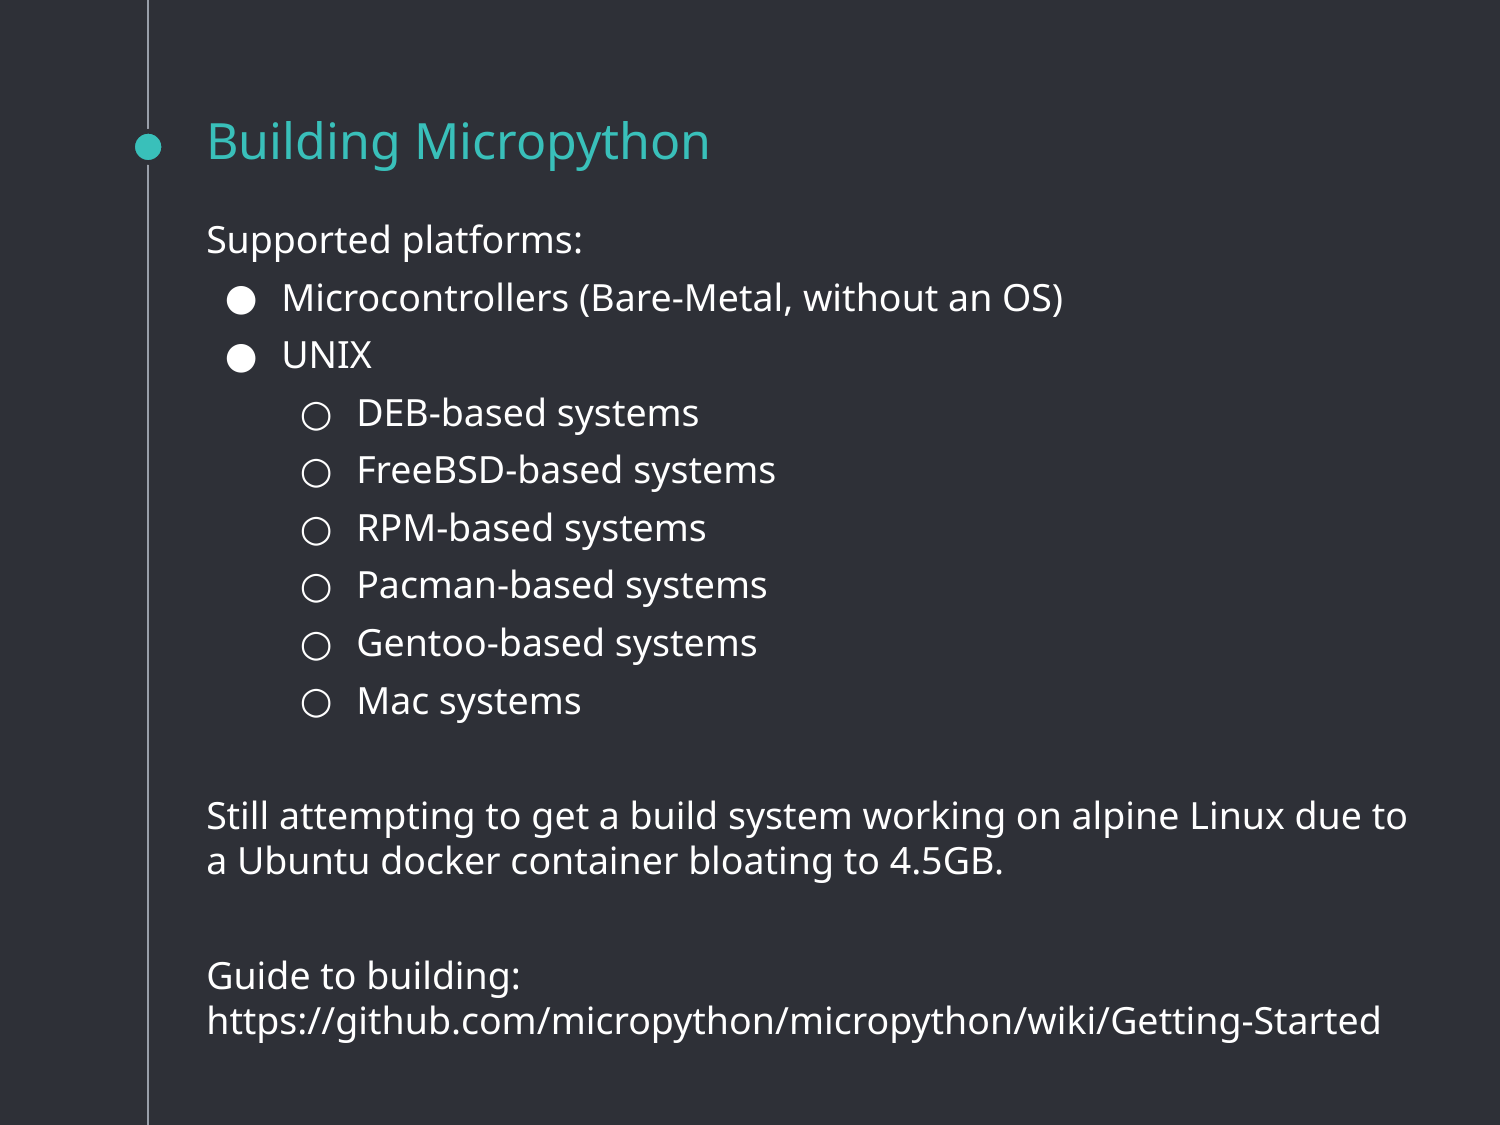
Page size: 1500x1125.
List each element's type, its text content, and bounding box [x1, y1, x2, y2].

title Building Micropython [191, 109, 1317, 185]
text_box Supported platforms: Microcontrollers (Bare-Metal, without an OS) UNIX DEB-based systems FreeBSD-based systems RPM-based systems Pacman-based systems Gentoo-based systems Mac systems Still attempting to get a build system working on alpine Linux due to a Ubuntu docker container bloating to 4.5GB. Guide to building: https://github.com/micropython/micropython/wiki/Getting-Started [191, 201, 1440, 1058]
